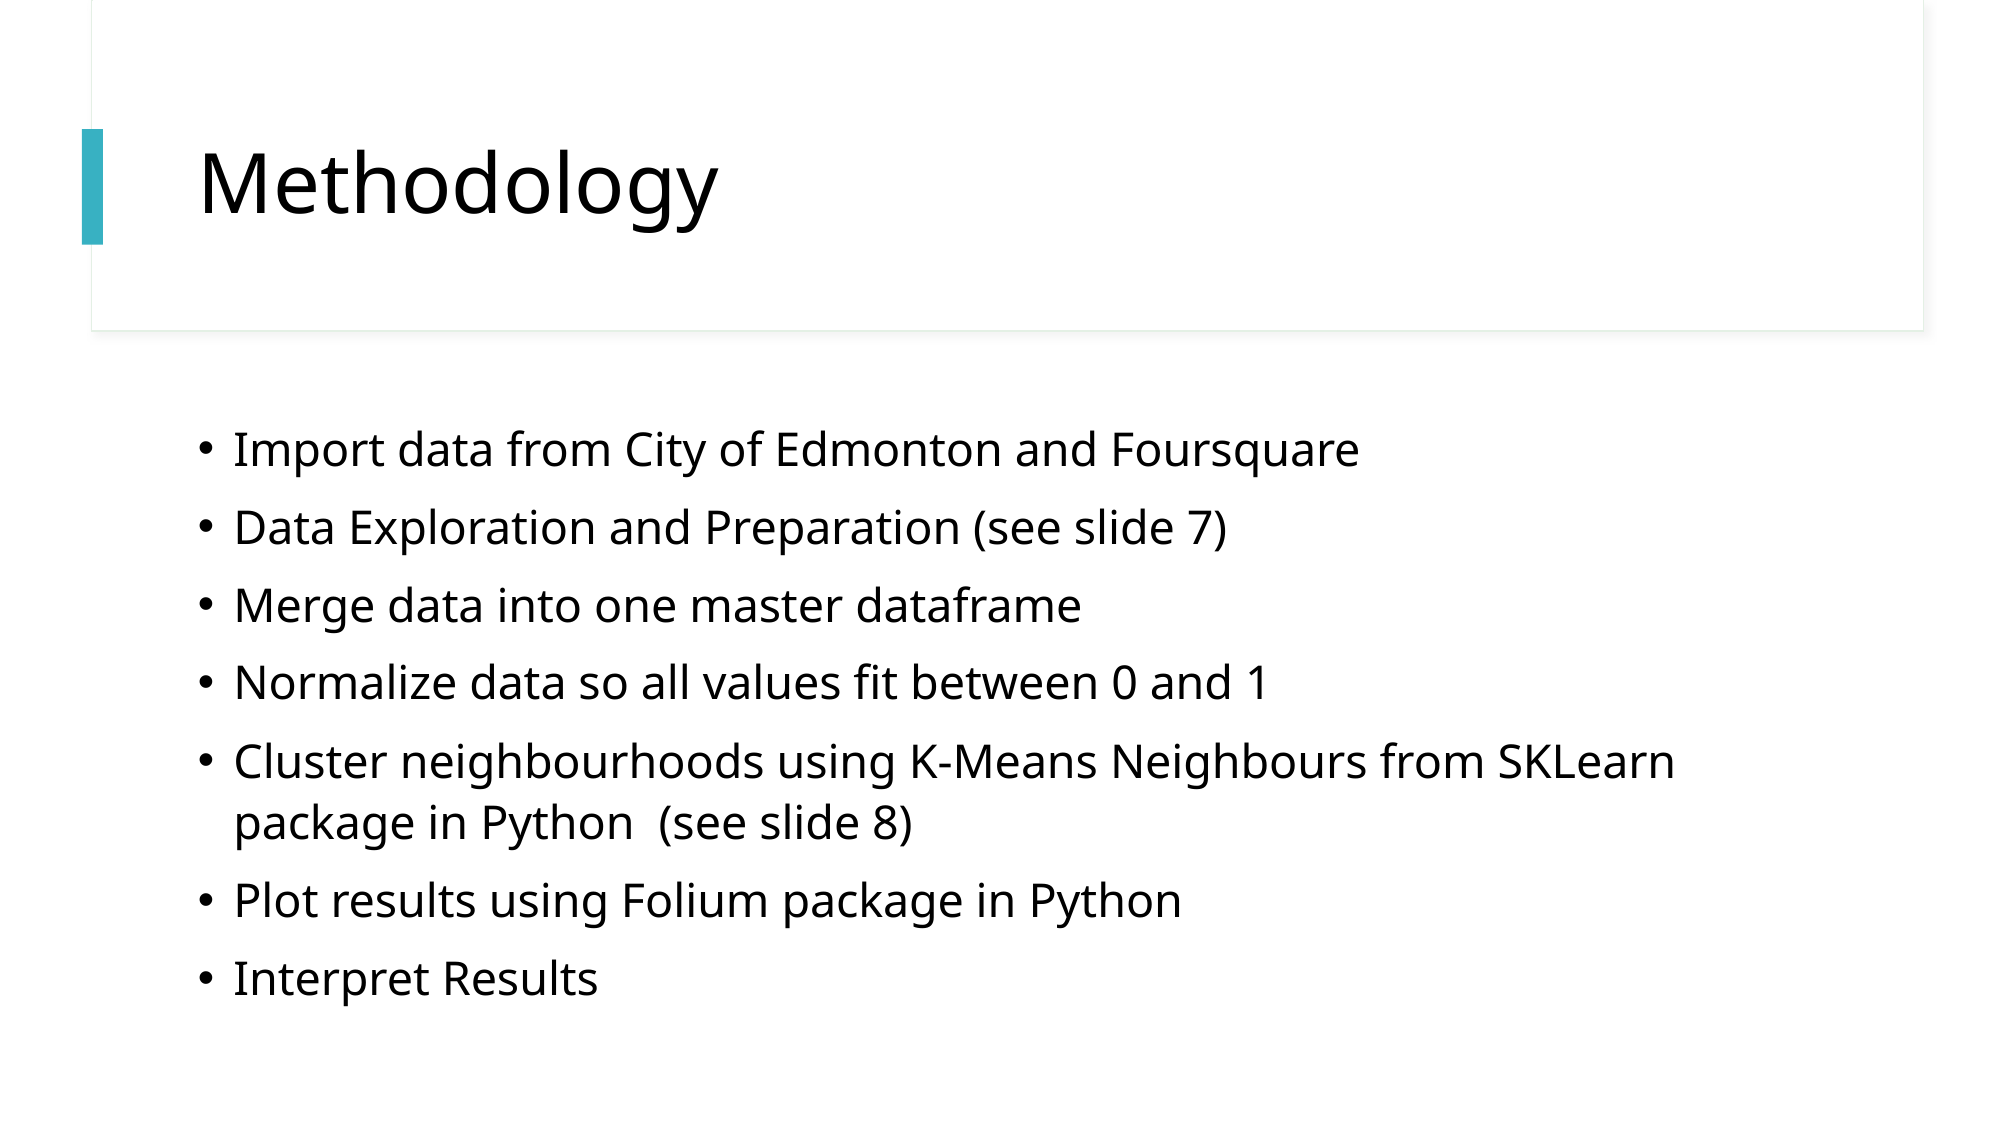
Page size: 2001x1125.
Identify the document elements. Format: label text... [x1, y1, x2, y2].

title Methodology [183, 90, 1851, 284]
list Import data from City of Edmonton and Foursquare Data Exploration and Preparation (see slide 7) Merge data into one master dataframe Normalize data so all values fit between 0 and 1 Cluster neighbourhoods using K-Means Neighbours from SKLearn package in Python (see slide 8) Plot results using Folium package in Python Interpret Results [183, 406, 1851, 1013]
